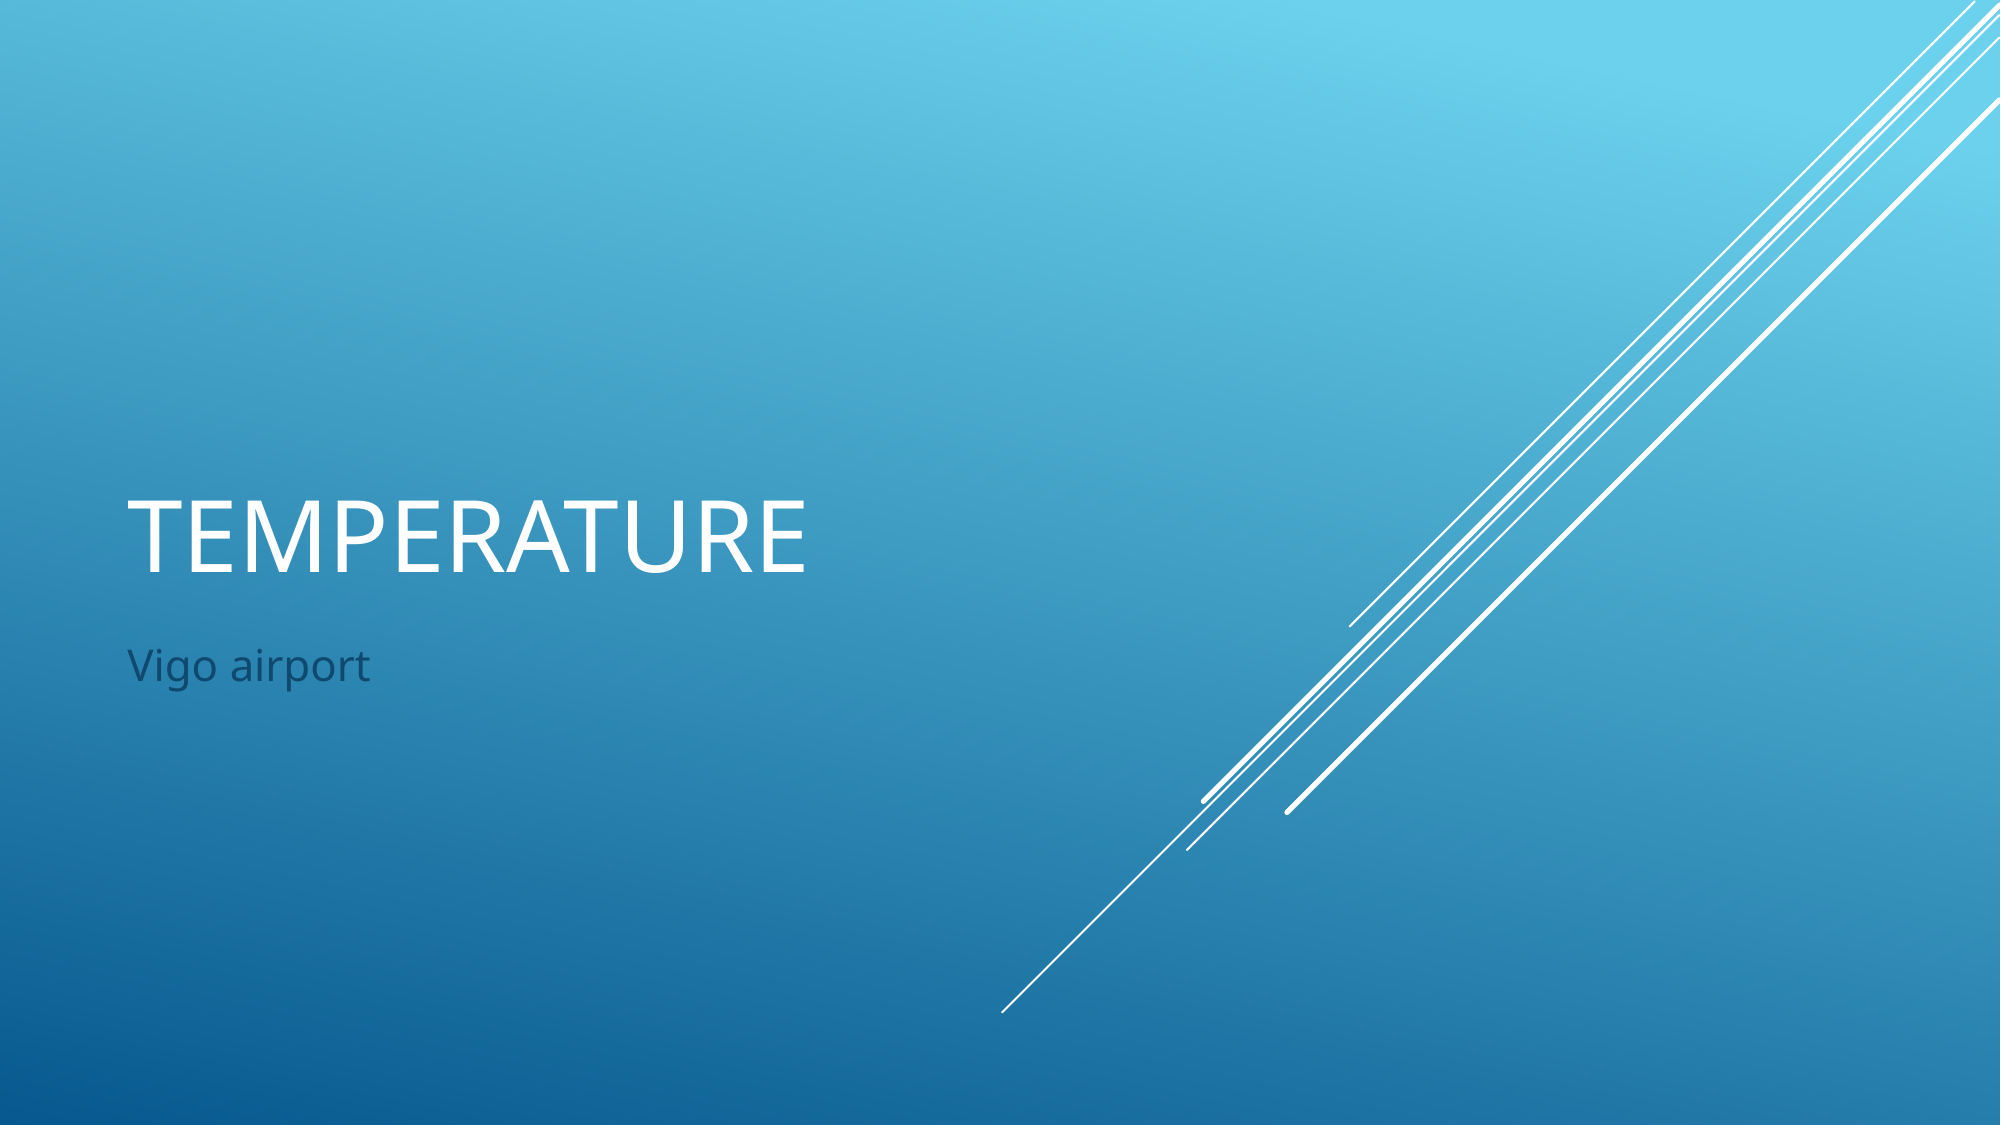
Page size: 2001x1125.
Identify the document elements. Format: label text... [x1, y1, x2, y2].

subtitle Vigo airport [112, 630, 1163, 950]
title Temperature [112, 112, 1425, 600]
